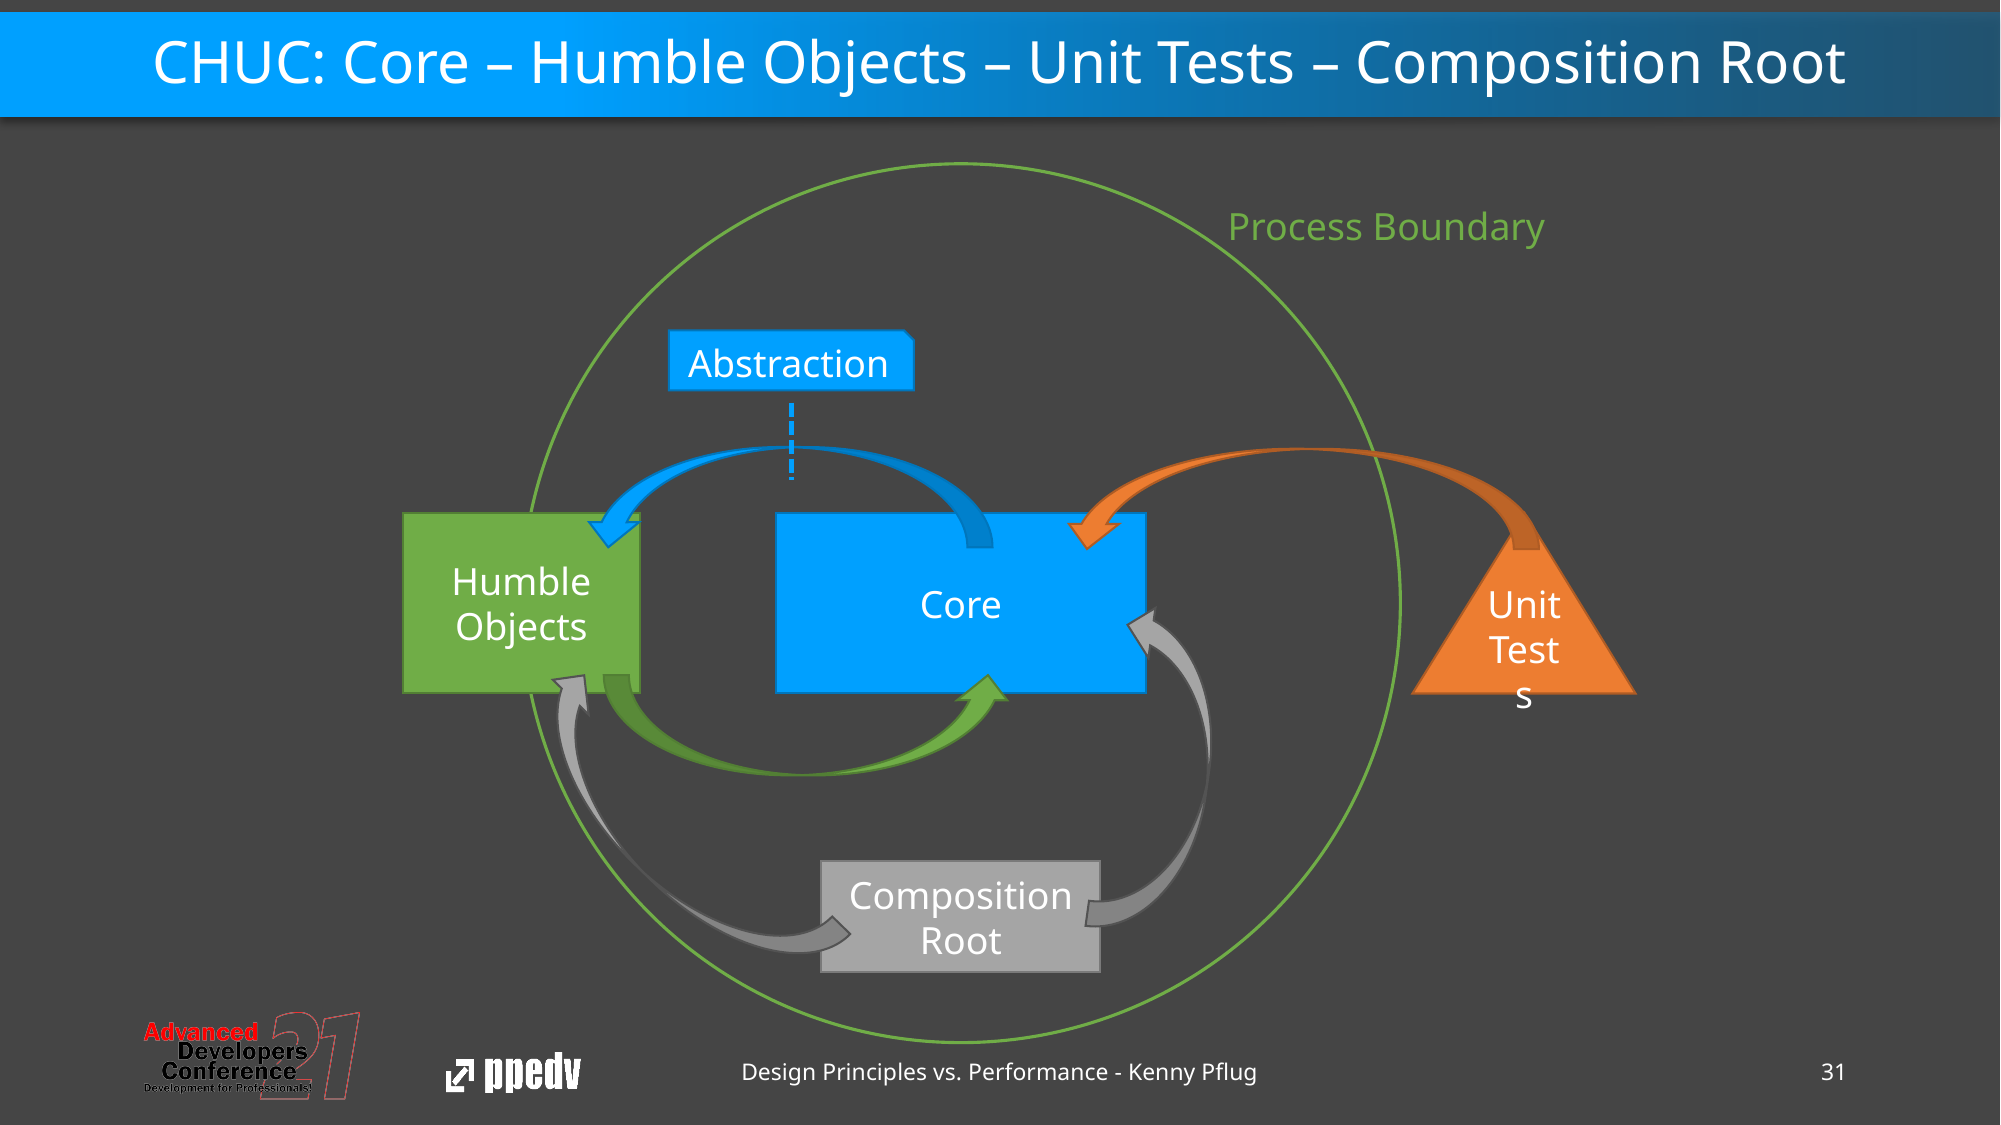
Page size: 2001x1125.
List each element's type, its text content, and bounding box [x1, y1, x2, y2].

text_box [586, 445, 789, 549]
text_box [602, 673, 1010, 777]
slide_number 31 [1412, 1042, 1863, 1103]
text_box Process Boundary [1212, 195, 1561, 256]
picture [137, 1012, 365, 1103]
footer Design Principles vs. Performance - Kenny Pflug [662, 1042, 1338, 1103]
text_box Humble Objects [402, 512, 641, 694]
text_box [1066, 447, 1540, 551]
text_box Unit Tests [1410, 531, 1638, 695]
title CHUC: Core – Humble Objects – Unit Tests – Composition Root [137, 23, 1863, 107]
picture [446, 1052, 581, 1093]
text_box Abstraction [667, 329, 915, 392]
text_box [1084, 605, 1213, 928]
text_box [794, 445, 994, 549]
text_box [529, 162, 1402, 1044]
text_box Composition Root [820, 860, 1101, 973]
text_box [550, 674, 852, 955]
